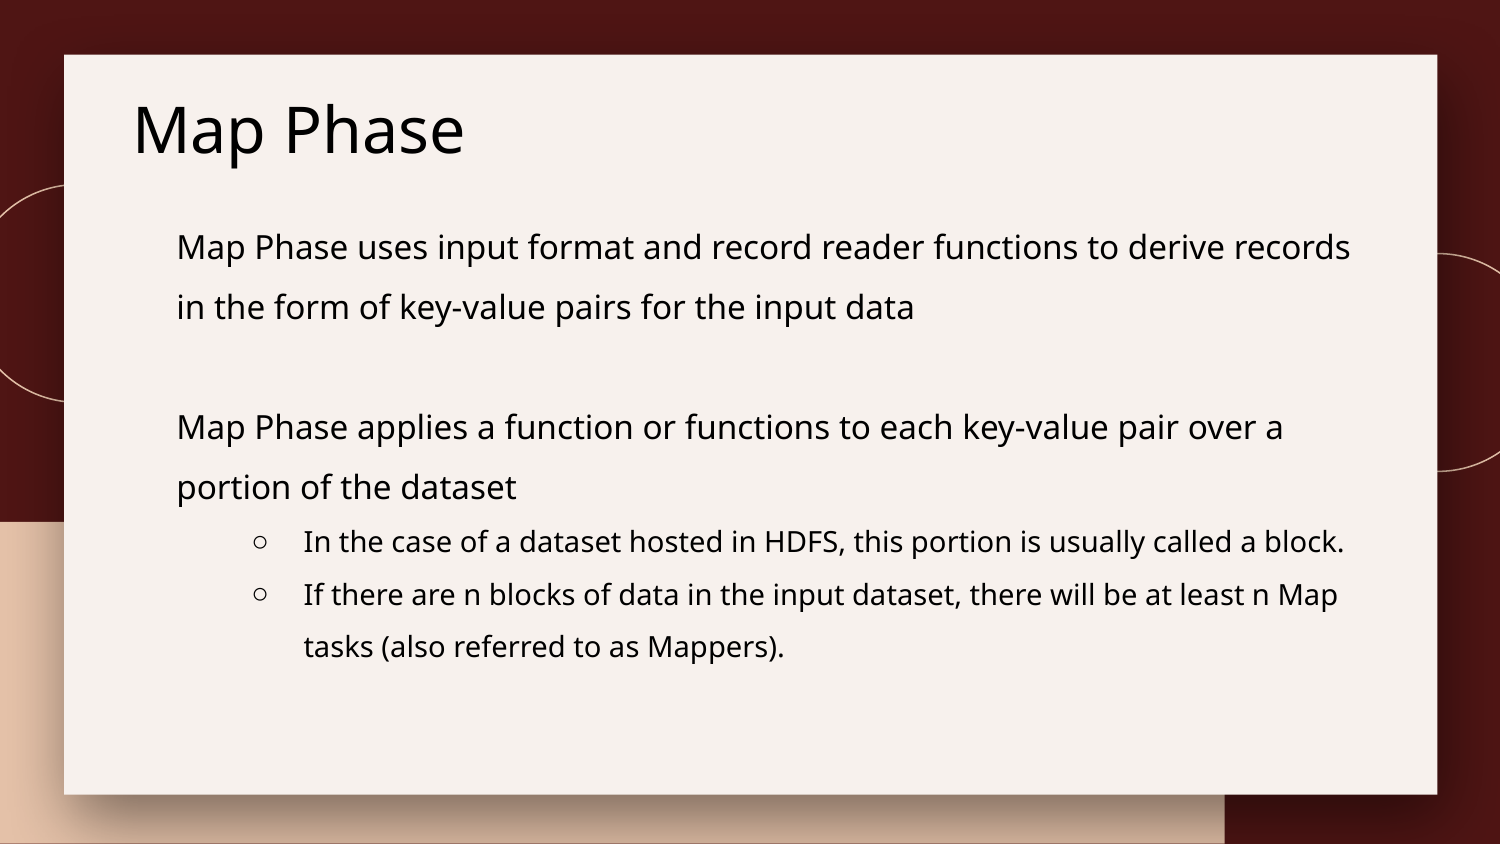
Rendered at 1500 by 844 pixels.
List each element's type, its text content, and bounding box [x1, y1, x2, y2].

title Map Phase [116, 88, 1383, 171]
list Map Phase uses input format and record reader functions to derive records in the form of key-value pairs for the input data Map Phase applies a function or functions to each key-value pair over a portion of the dataset In the case of a dataset hosted in HDFS, this portion is usually called a block. If there are n blocks of data in the input dataset, there will be at least n Map tasks (also referred to as Mappers). [138, 191, 1377, 742]
